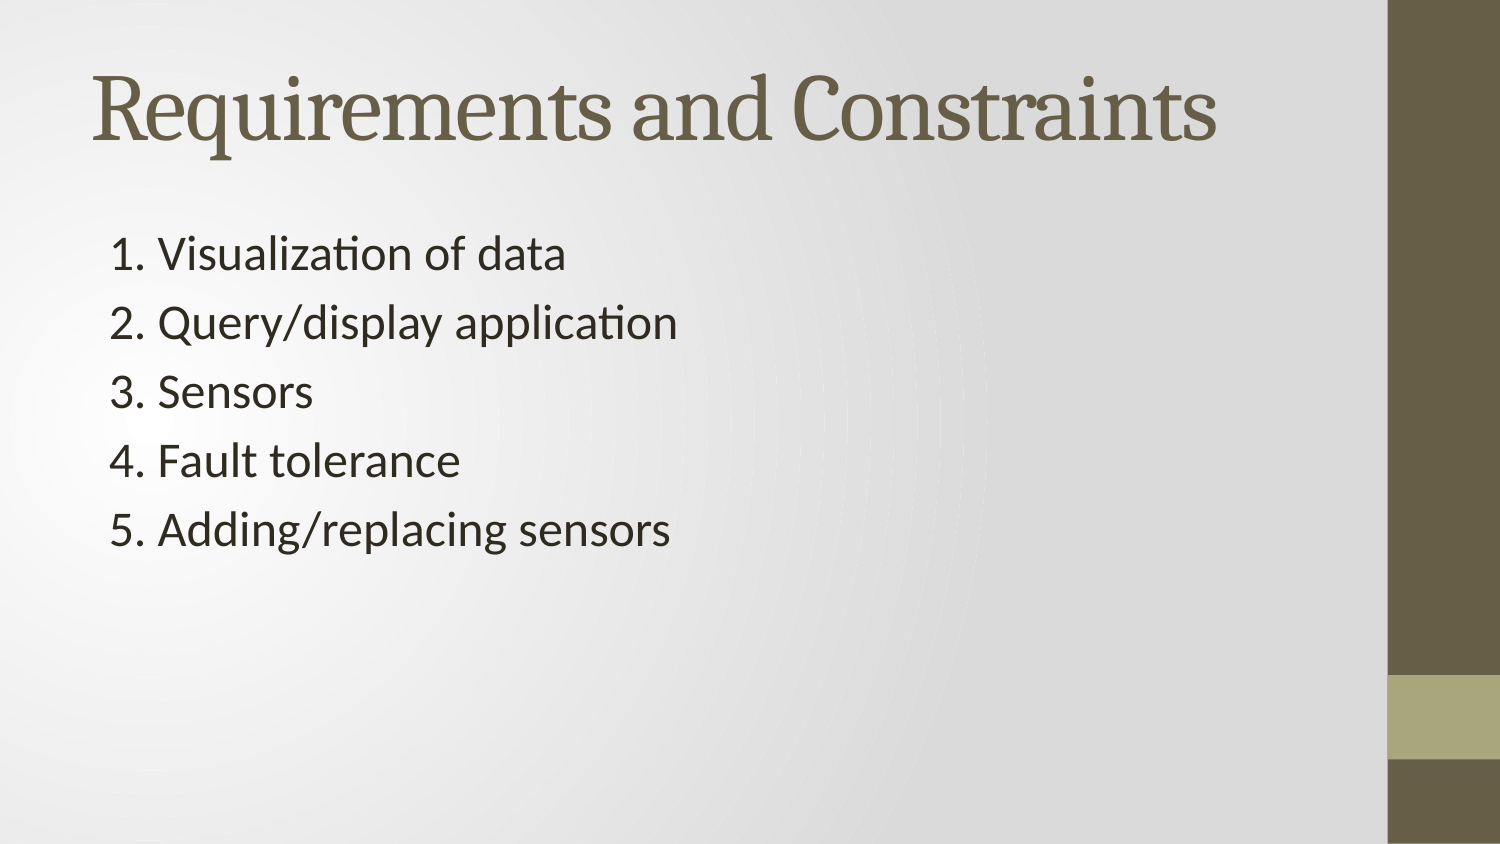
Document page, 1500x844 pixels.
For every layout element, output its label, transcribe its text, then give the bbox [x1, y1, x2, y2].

title Requirements and Constraints [75, 33, 1425, 175]
list 1. Visualization of data 2. Query/display application 3. Sensors 4. Fault tolerance 5. Adding/replacing sensors [75, 196, 1425, 808]
